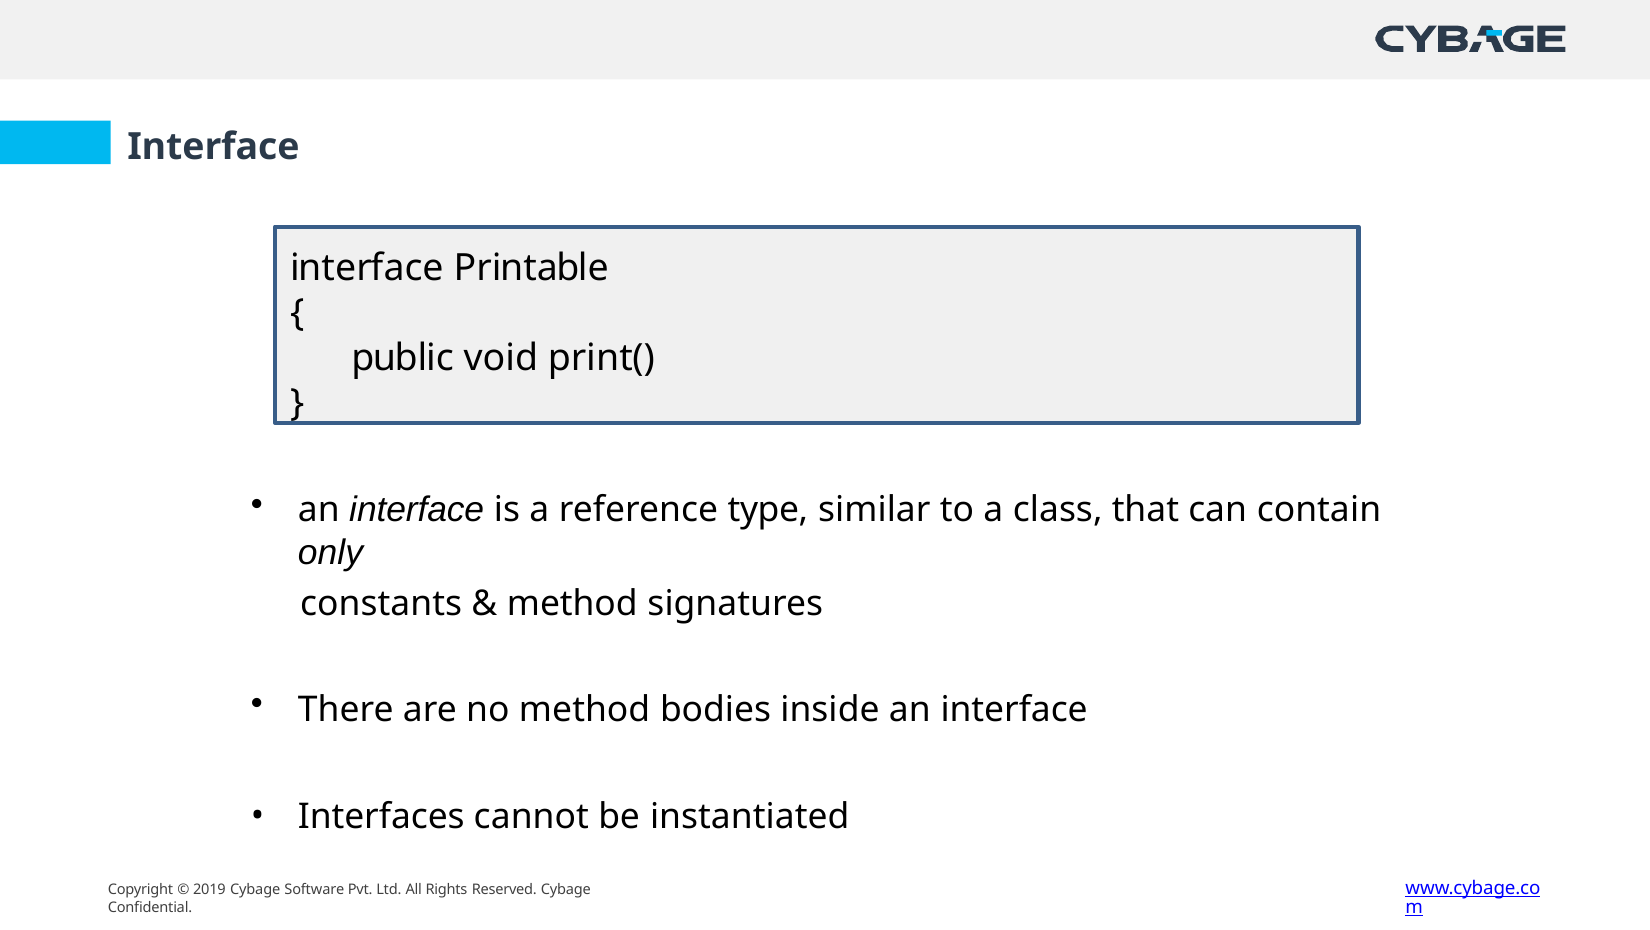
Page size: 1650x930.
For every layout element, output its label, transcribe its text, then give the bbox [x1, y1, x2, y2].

text_box www.cybage.com [1403, 872, 1551, 902]
title Interface [125, 120, 305, 278]
footer Copyright © 2019 Cybage Software Pvt. Ltd. All Rights Reserved. Cybage Confidential. [105, 877, 629, 930]
text_box an interface is a reference type, similar to a class, that can contain only constants & method signatures There are no method bodies inside an interface Interfaces cannot be instantiated [248, 476, 1416, 836]
text_box interface Printable { public void print() } [274, 226, 1359, 423]
